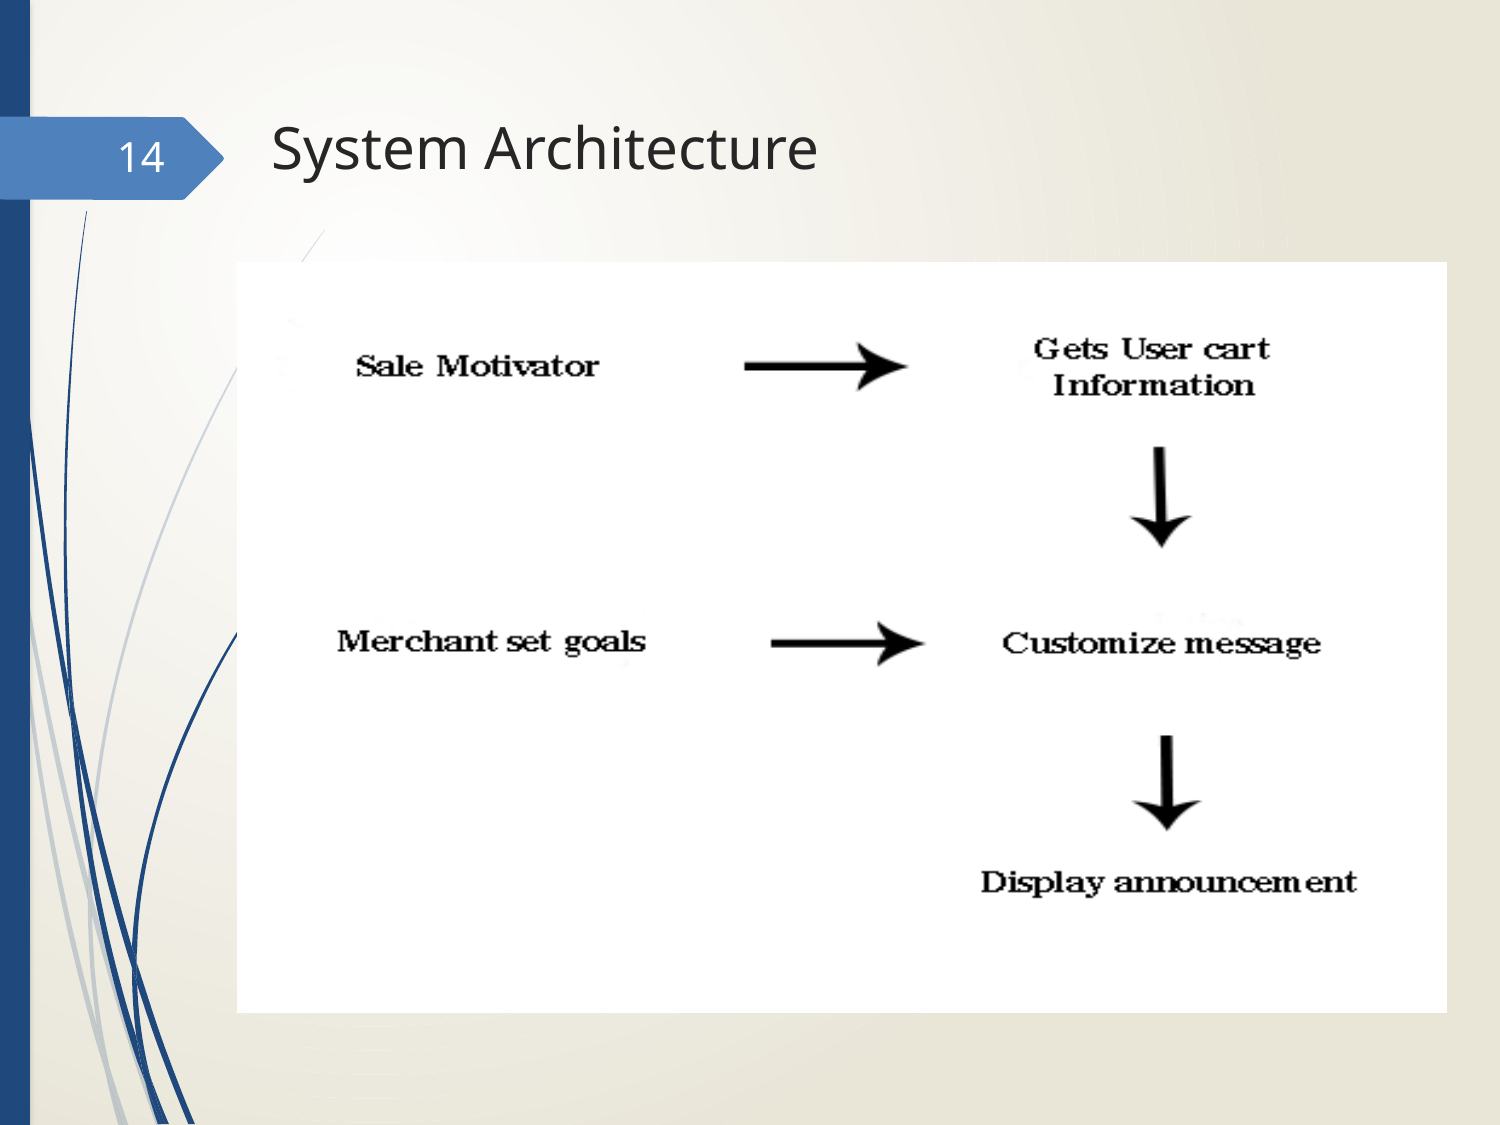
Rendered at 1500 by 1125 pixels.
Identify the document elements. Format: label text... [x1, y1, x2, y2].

picture [237, 262, 1447, 1013]
text_box [112, 387, 232, 475]
title System Architecture [256, 104, 1338, 215]
slide_number 14 [83, 129, 180, 190]
